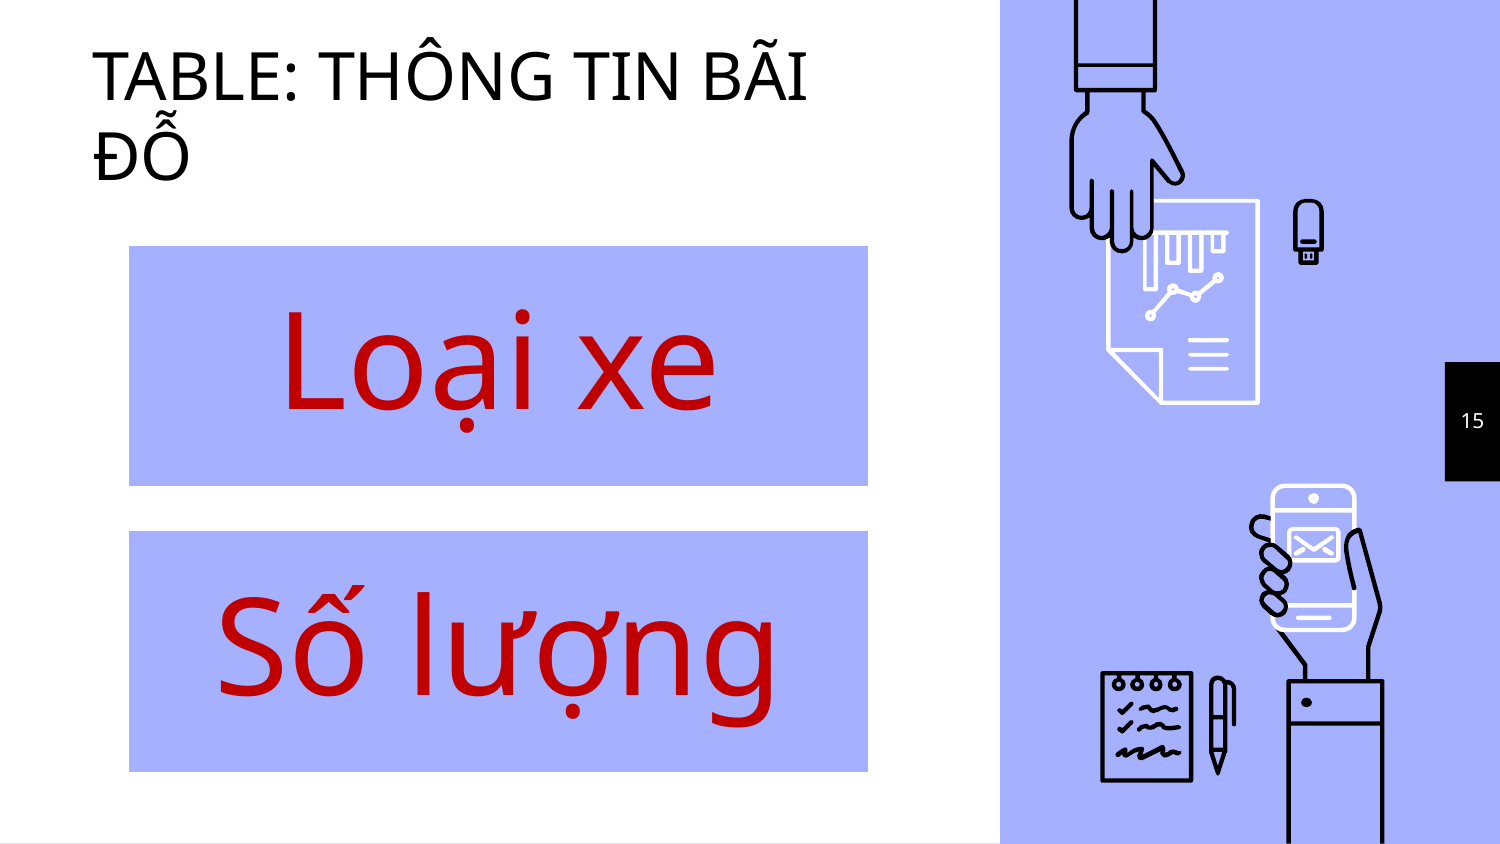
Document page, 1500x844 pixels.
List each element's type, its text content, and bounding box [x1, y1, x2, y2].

title TABLE: THÔNG TIN BÃI ĐỖ [77, 68, 921, 209]
slide_number 15 [1444, 362, 1500, 482]
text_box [126, 242, 872, 776]
